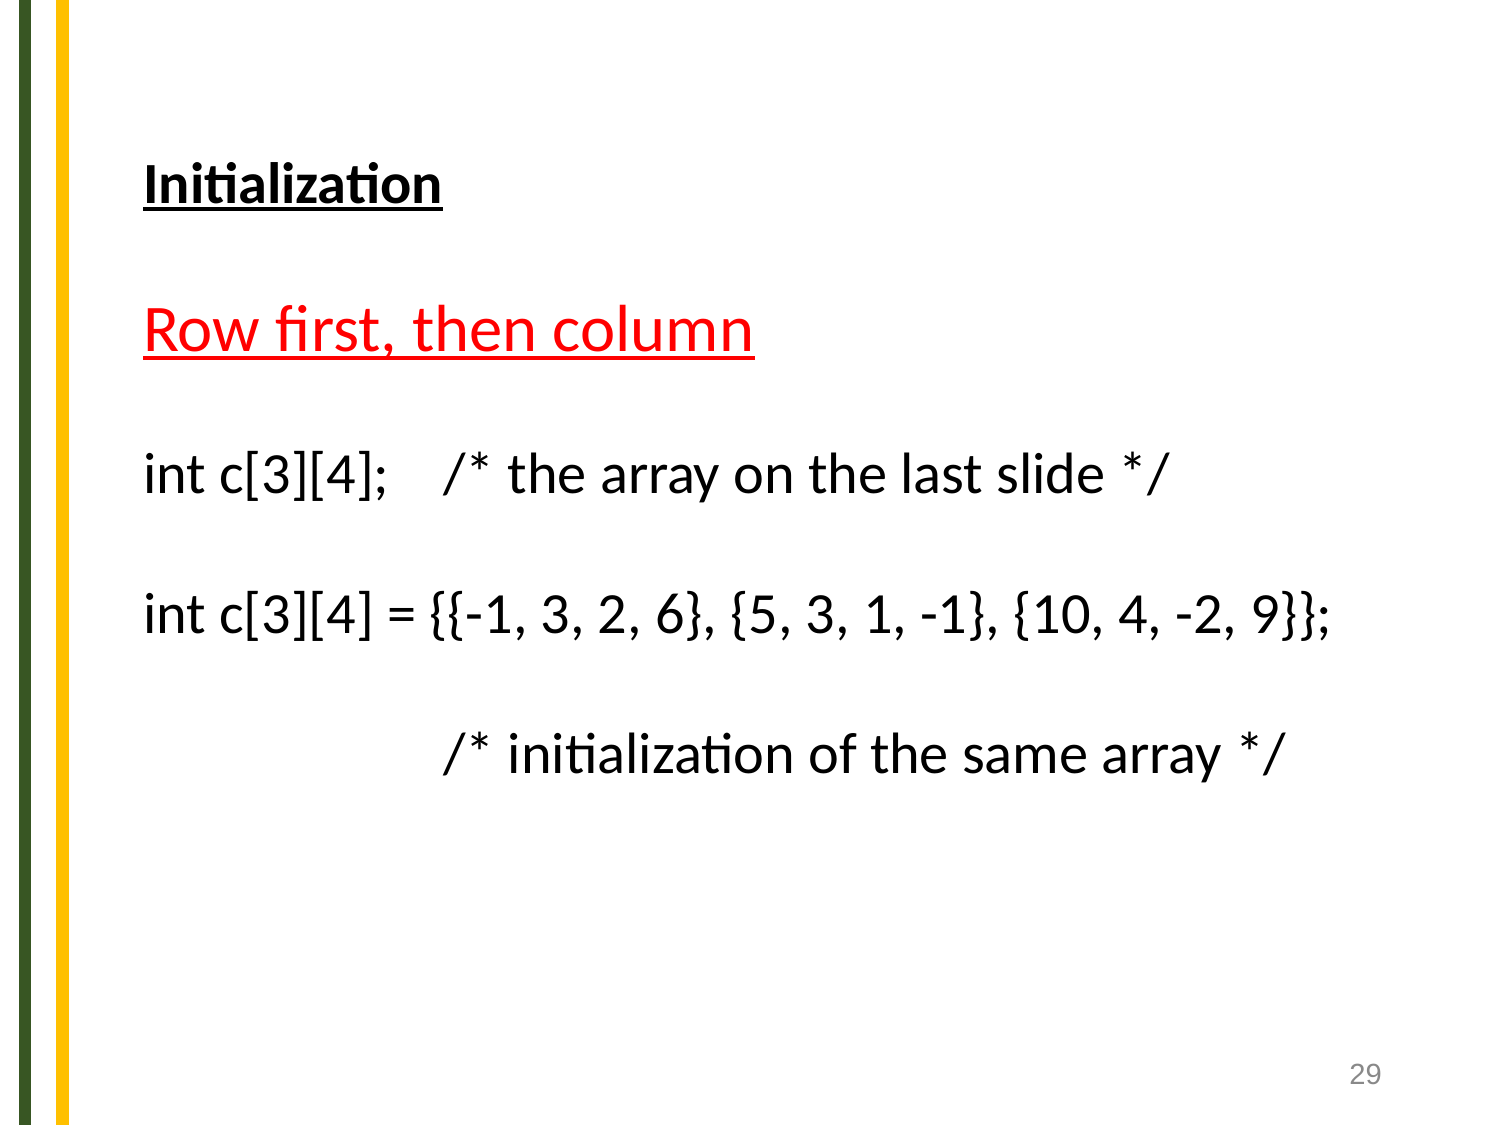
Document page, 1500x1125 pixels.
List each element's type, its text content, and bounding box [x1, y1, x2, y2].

slide_number ‹#› [1059, 1042, 1397, 1103]
text_box Initialization Row first, then column int c[3][4]; /* the array on the last slide */ int c[3][4] = {{-1, 3, 2, 6}, {5, 3, 1, -1}, {10, 4, -2, 9}}; /* initialization of the same array */ [128, 137, 1391, 799]
